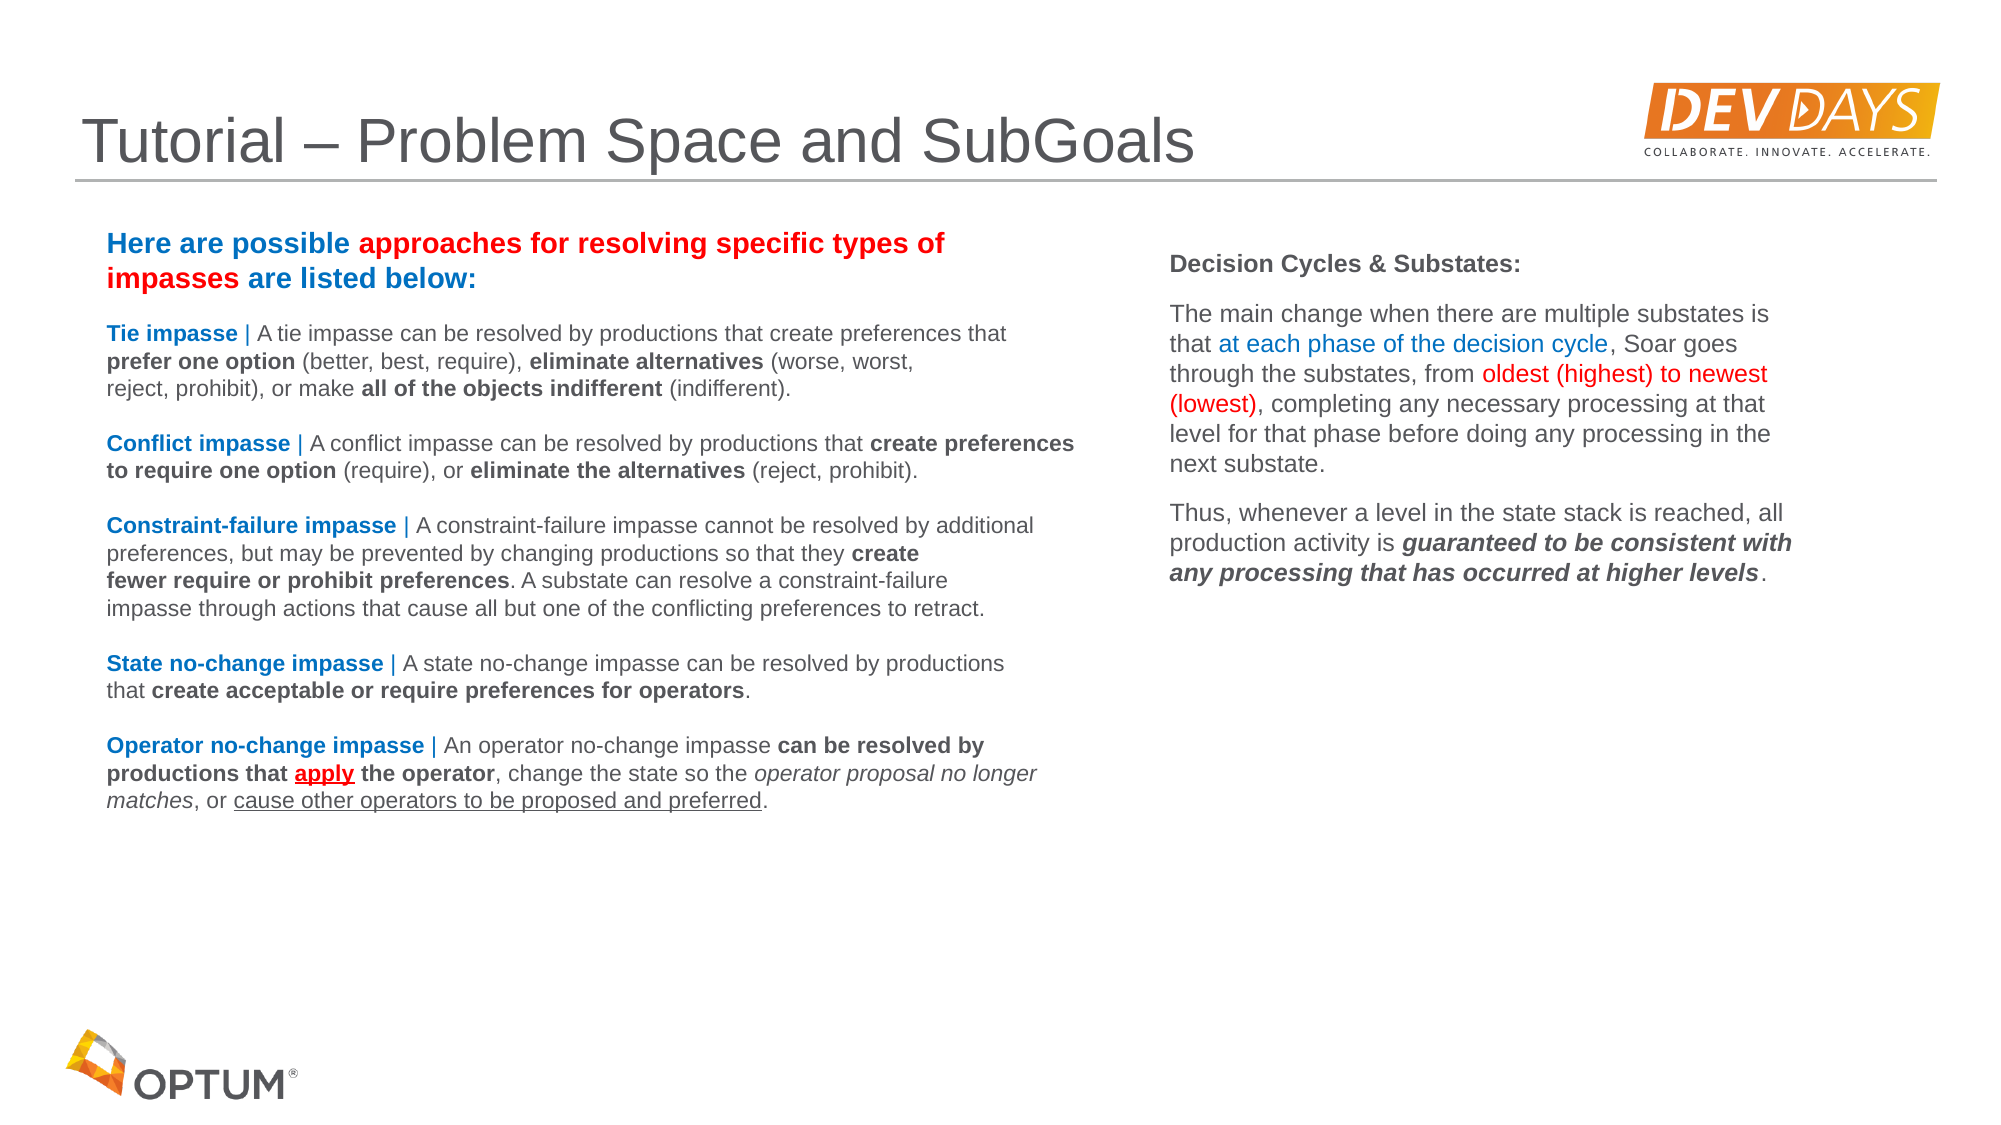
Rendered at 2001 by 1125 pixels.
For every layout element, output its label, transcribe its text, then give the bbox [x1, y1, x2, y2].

picture [64, 1027, 299, 1101]
text_box Tutorial – Problem Space and SubGoals [81, 67, 1257, 177]
text_box Here are possible approaches for resolving specific types of impasses are listed below: Tie impasse | A tie impasse can be resolved by productions that create preferences that prefer one option (better, best, require), eliminate alternatives (worse, worst, reject, prohibit), or make all of the objects indifferent (indifferent). Conflict impasse | A conflict impasse can be resolved by productions that create preferences to require one option (require), or eliminate the alternatives (reject, prohibit). Constraint-failure impasse | A constraint-failure impasse cannot be resolved by additional preferences, but may be prevented by changing productions so that they create fewer require or prohibit preferences. A substate can resolve a constraint-failure impasse through actions that cause all but one of the conflicting preferences to retract. State no-change impasse | A state no-change impasse can be resolved by productions that create acceptable or require preferences for operators. Operator no-change impasse | An operator no-change impasse can be resolved by productions that apply the operator, change the state so the operator proposal no longer matches, or cause other operators to be proposed and preferred. [91, 216, 1092, 821]
text_box Decision Cycles & Substates: The main change when there are multiple substates is that at each phase of the decision cycle, Soar goes through the substates, from oldest (highest) to newest (lowest), completing any necessary processing at that level for that phase before doing any processing in the next substate. Thus, whenever a level in the state stack is reached, all production activity is guaranteed to be consistent with any processing that has occurred at higher levels. [1154, 240, 1809, 595]
